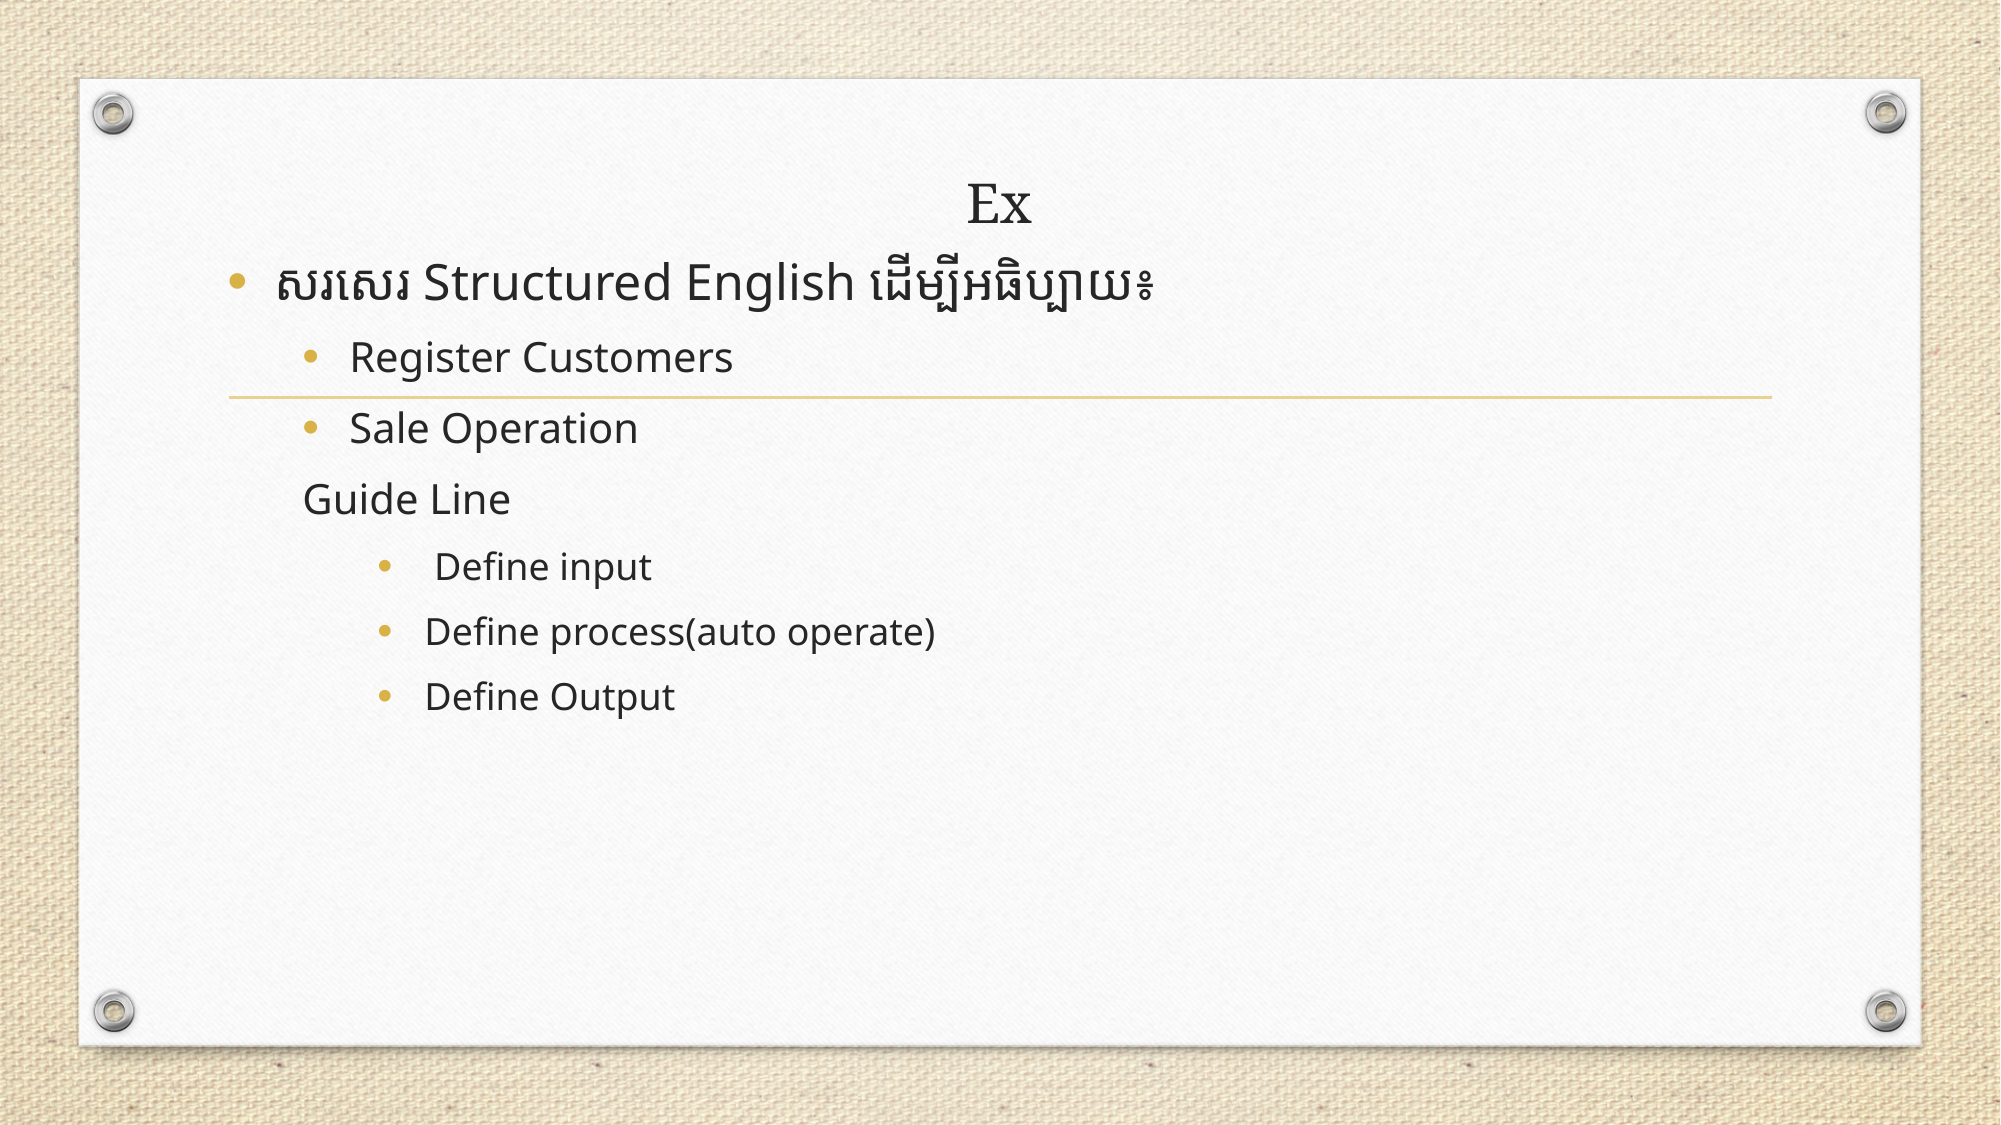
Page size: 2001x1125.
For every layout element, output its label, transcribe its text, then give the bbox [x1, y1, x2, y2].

list សរសេរ Structured English ដើម្បីអធិប្បាយ៖ Register Customers Sale Operation Guide Line Define input Define process(auto operate) Define Output [212, 242, 1788, 964]
picture [0, 0, 2001, 1125]
title Ex [212, 161, 1788, 242]
